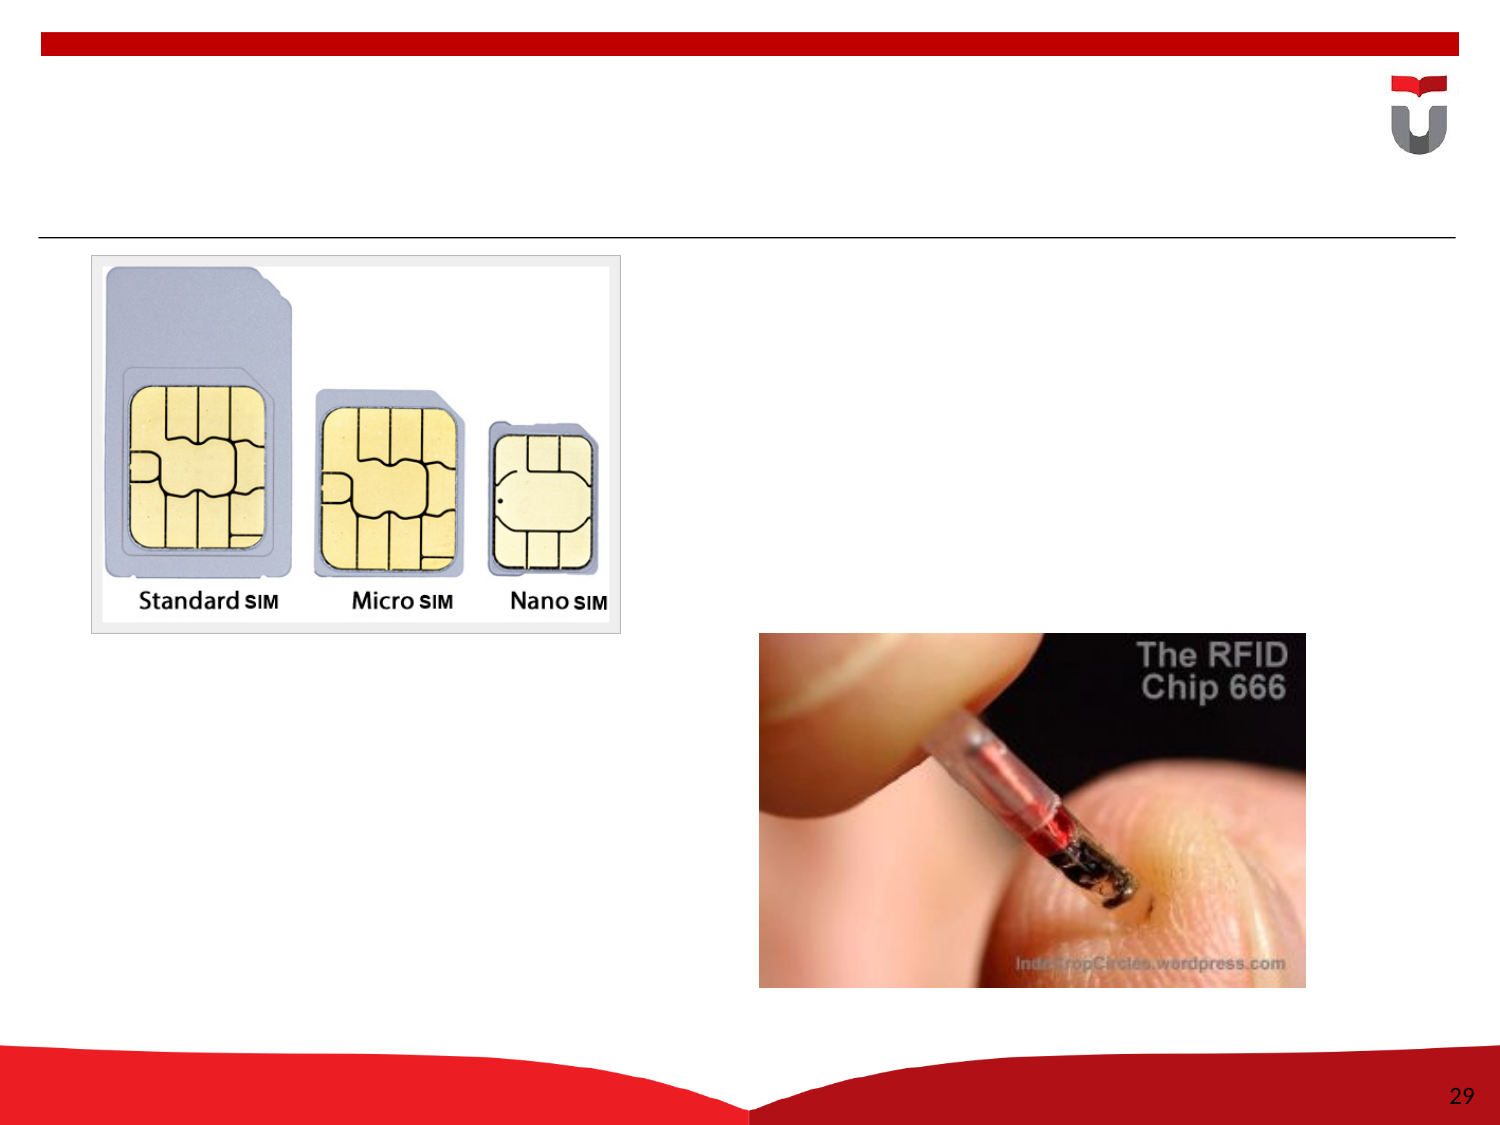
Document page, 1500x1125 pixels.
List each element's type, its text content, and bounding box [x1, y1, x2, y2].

picture [1371, 56, 1459, 174]
slide_number 29 [1139, 1065, 1490, 1125]
picture [759, 632, 1306, 988]
picture [91, 255, 621, 635]
picture [0, 1036, 1500, 1125]
